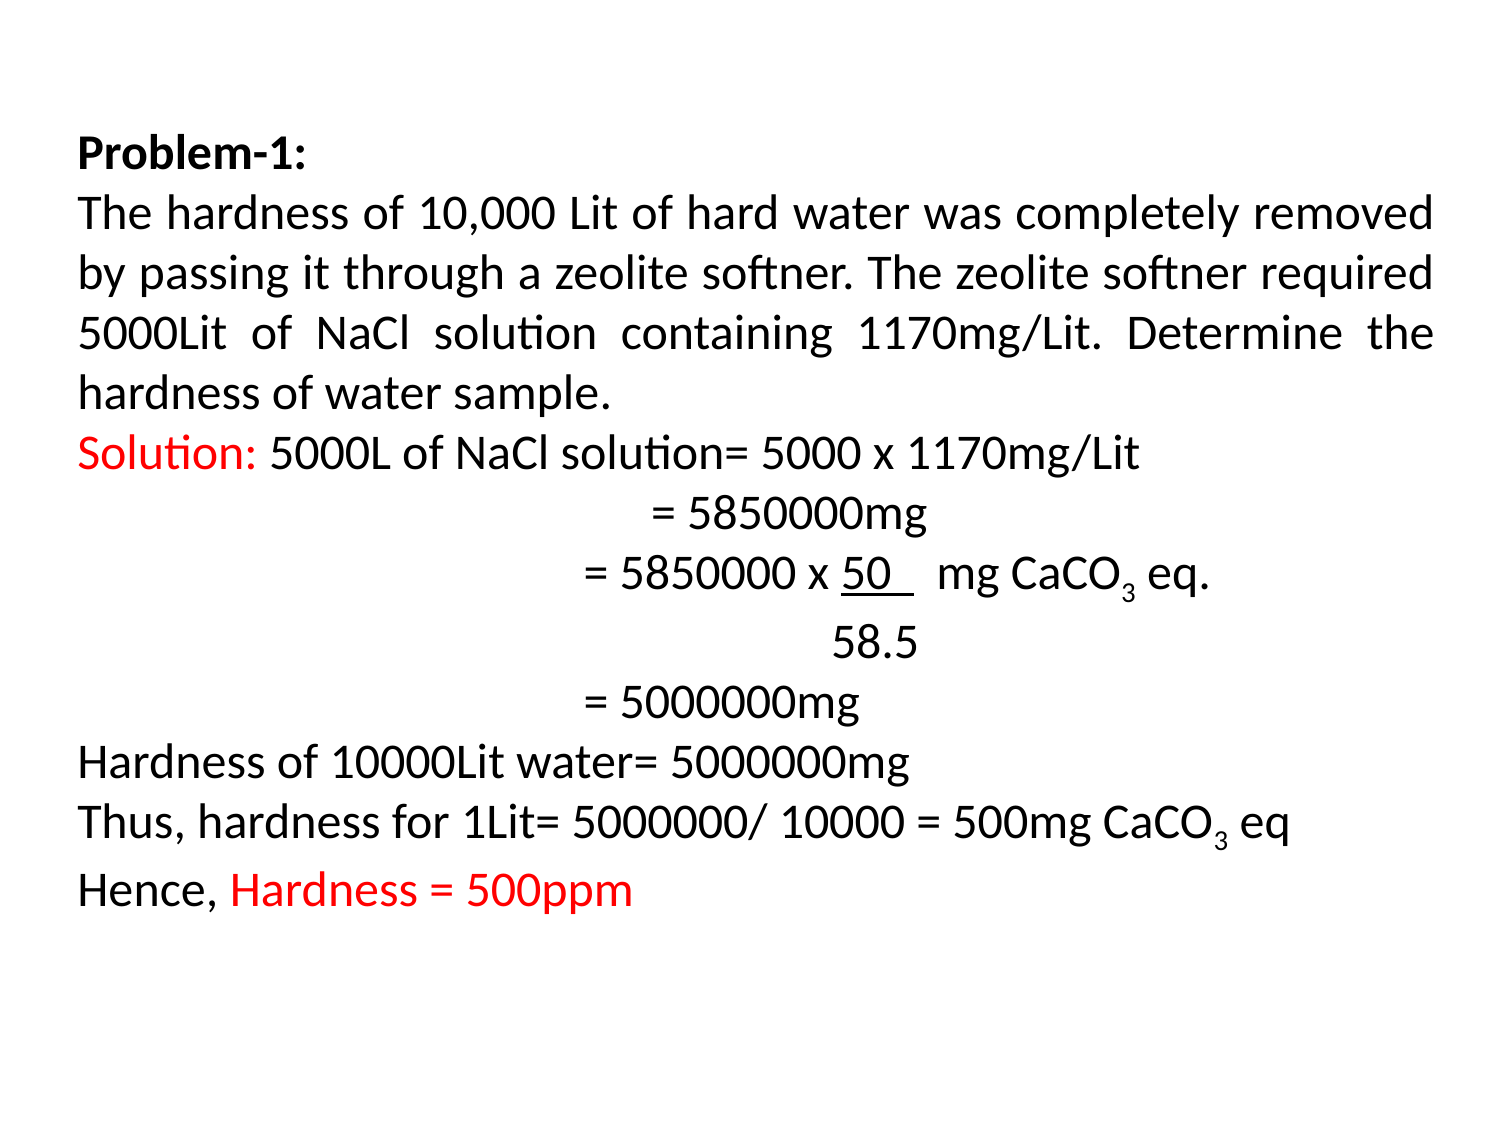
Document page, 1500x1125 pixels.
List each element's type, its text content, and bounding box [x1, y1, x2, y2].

text_box Problem-1: The hardness of 10,000 Lit of hard water was completely removed by passing it through a zeolite softner. The zeolite softner required 5000Lit of NaCl solution containing 1170mg/Lit. Determine the hardness of water sample. Solution: 5000L of NaCl solution= 5000 x 1170mg/Lit = 5850000mg = 5850000 x 50 mg CaCO3 eq. 58.5 = 5000000mg Hardness of 10000Lit water= 5000000mg Thus, hardness for 1Lit= 5000000/ 10000 = 500mg CaCO3 eq Hence, Hardness = 500ppm [62, 112, 1450, 924]
